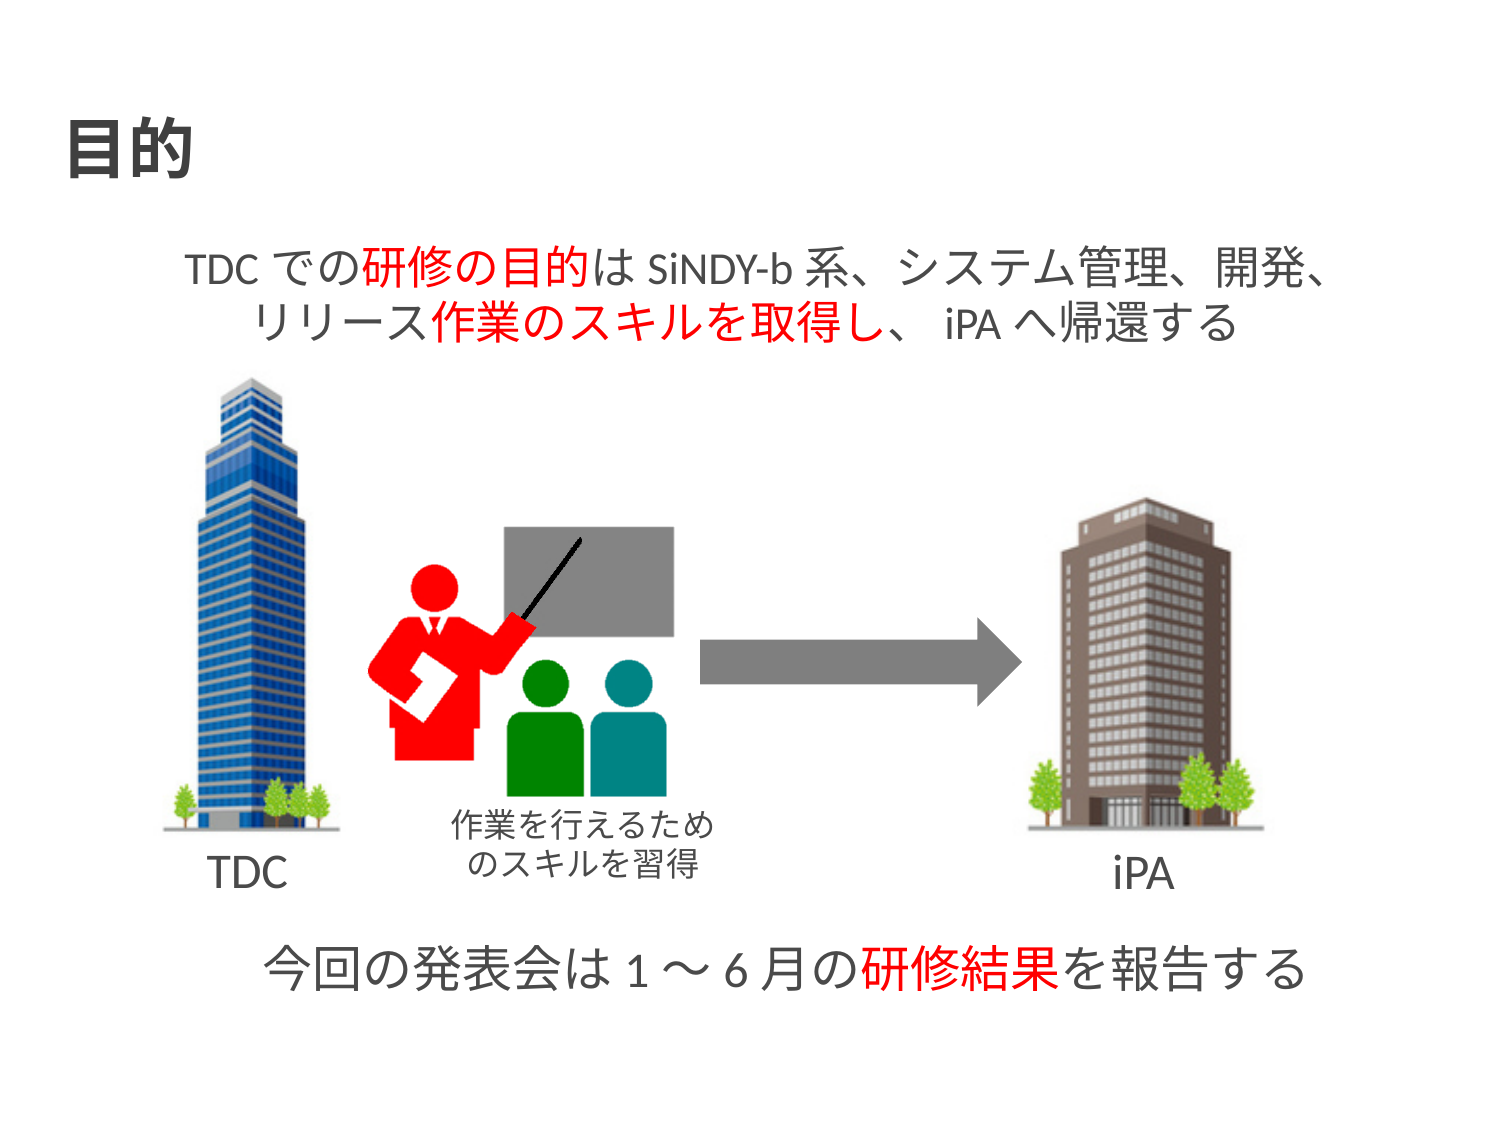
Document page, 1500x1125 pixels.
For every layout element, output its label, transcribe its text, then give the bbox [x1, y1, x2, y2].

picture [147, 357, 349, 860]
text_box TDC [191, 860, 304, 907]
text_box TDCでの研修の目的はSiNDY-b系、システム管理、開発、 リリース作業のスキルを取得し、iPAへ帰還する [153, 231, 1338, 357]
picture [367, 522, 681, 797]
text_box 今回の発表会は1～6月の研修結果を報告する [247, 930, 1326, 1006]
text_box iPA [1097, 841, 1190, 908]
text_box 作業を行えるため のスキルを習得 [401, 796, 765, 891]
text_box [700, 617, 1012, 707]
text_box 目的 [0, 16, 1338, 196]
picture [1012, 478, 1275, 841]
